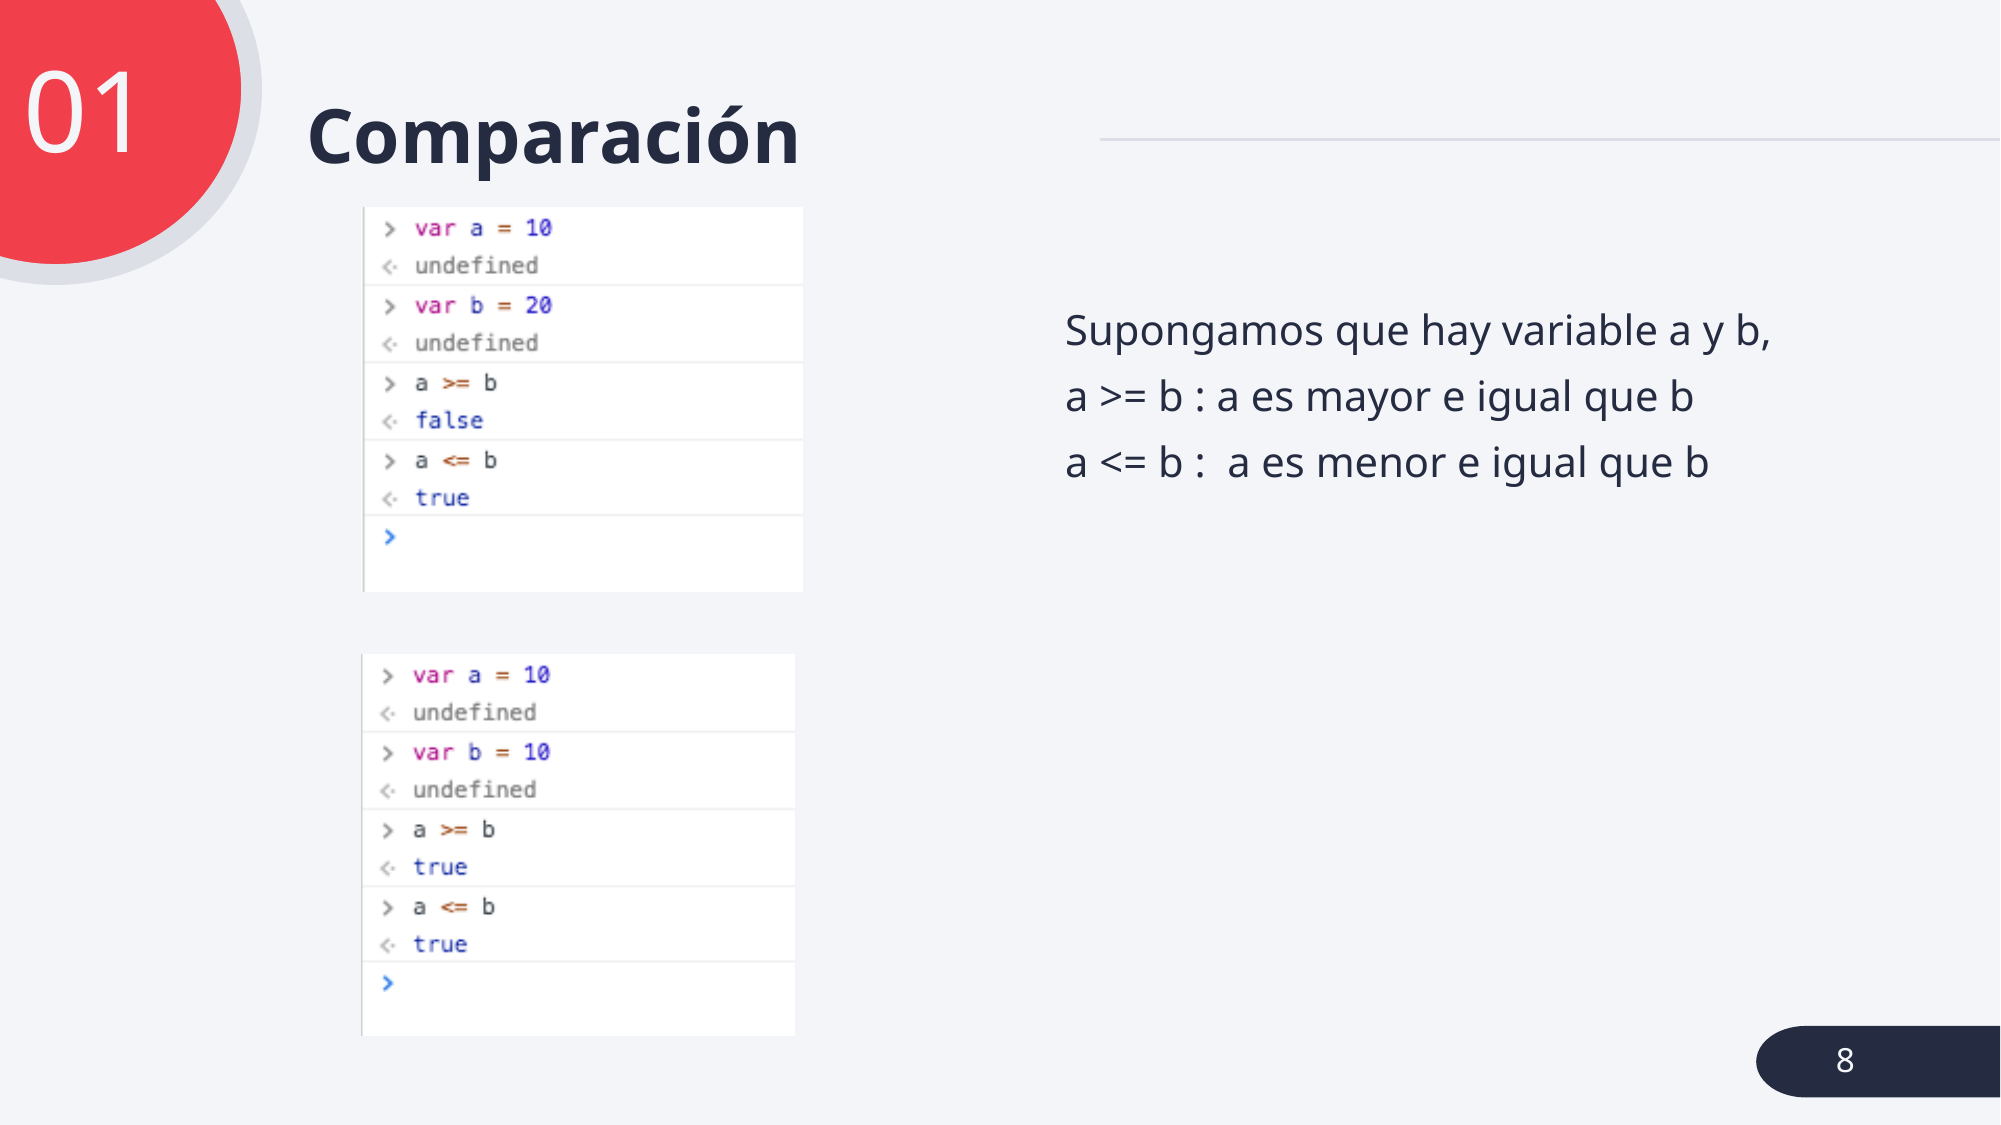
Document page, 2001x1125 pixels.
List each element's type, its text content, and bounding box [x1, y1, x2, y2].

picture [361, 207, 803, 592]
title Comparación [290, 89, 1100, 191]
list Supongamos que hay variable a y b, a >= b : a es mayor e igual que b a <= b : a es menor e igual que b [1050, 301, 1903, 926]
list 01 [0, 47, 167, 186]
picture [361, 654, 795, 1036]
slide_number 8 [1820, 1031, 1984, 1092]
